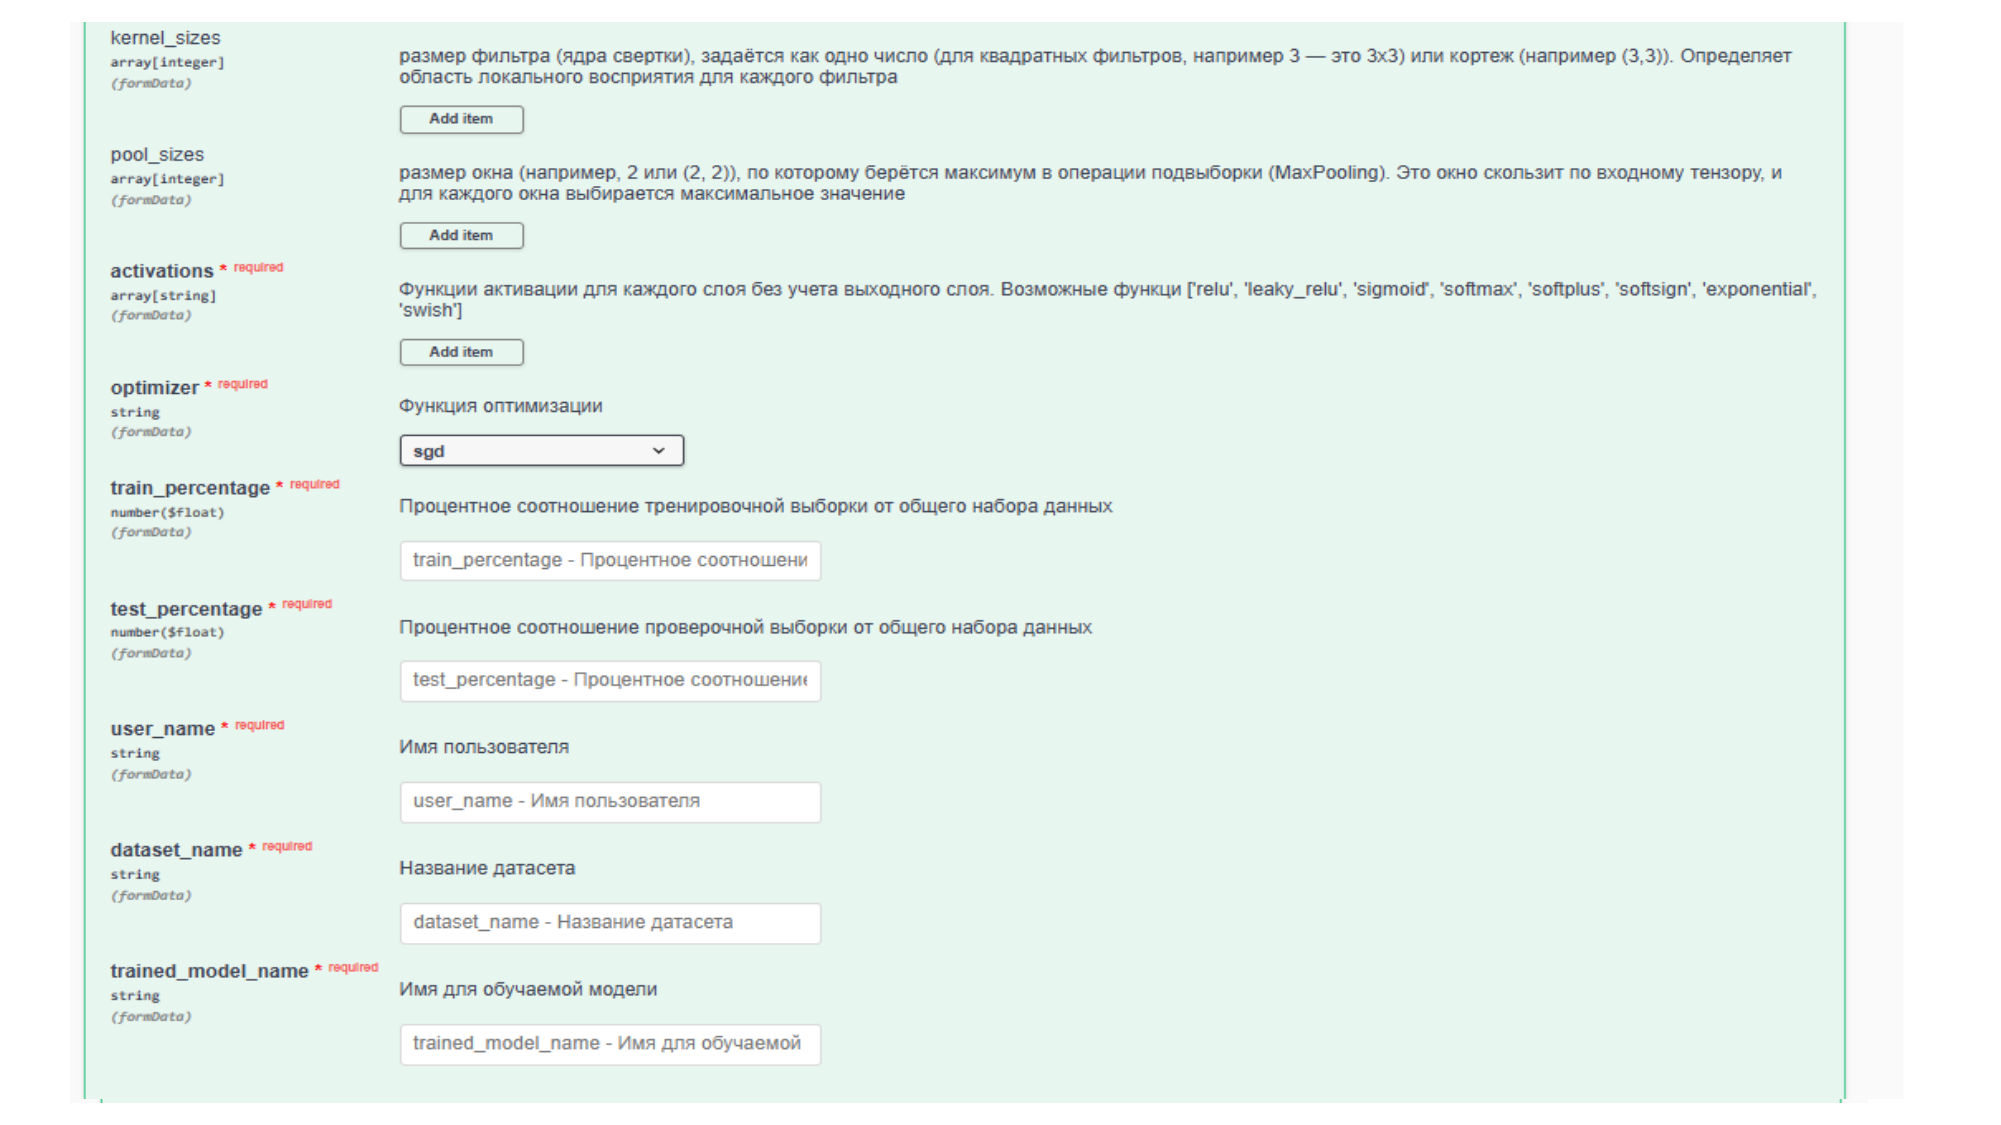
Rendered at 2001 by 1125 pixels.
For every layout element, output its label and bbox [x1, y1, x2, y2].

picture [69, 22, 1904, 1103]
